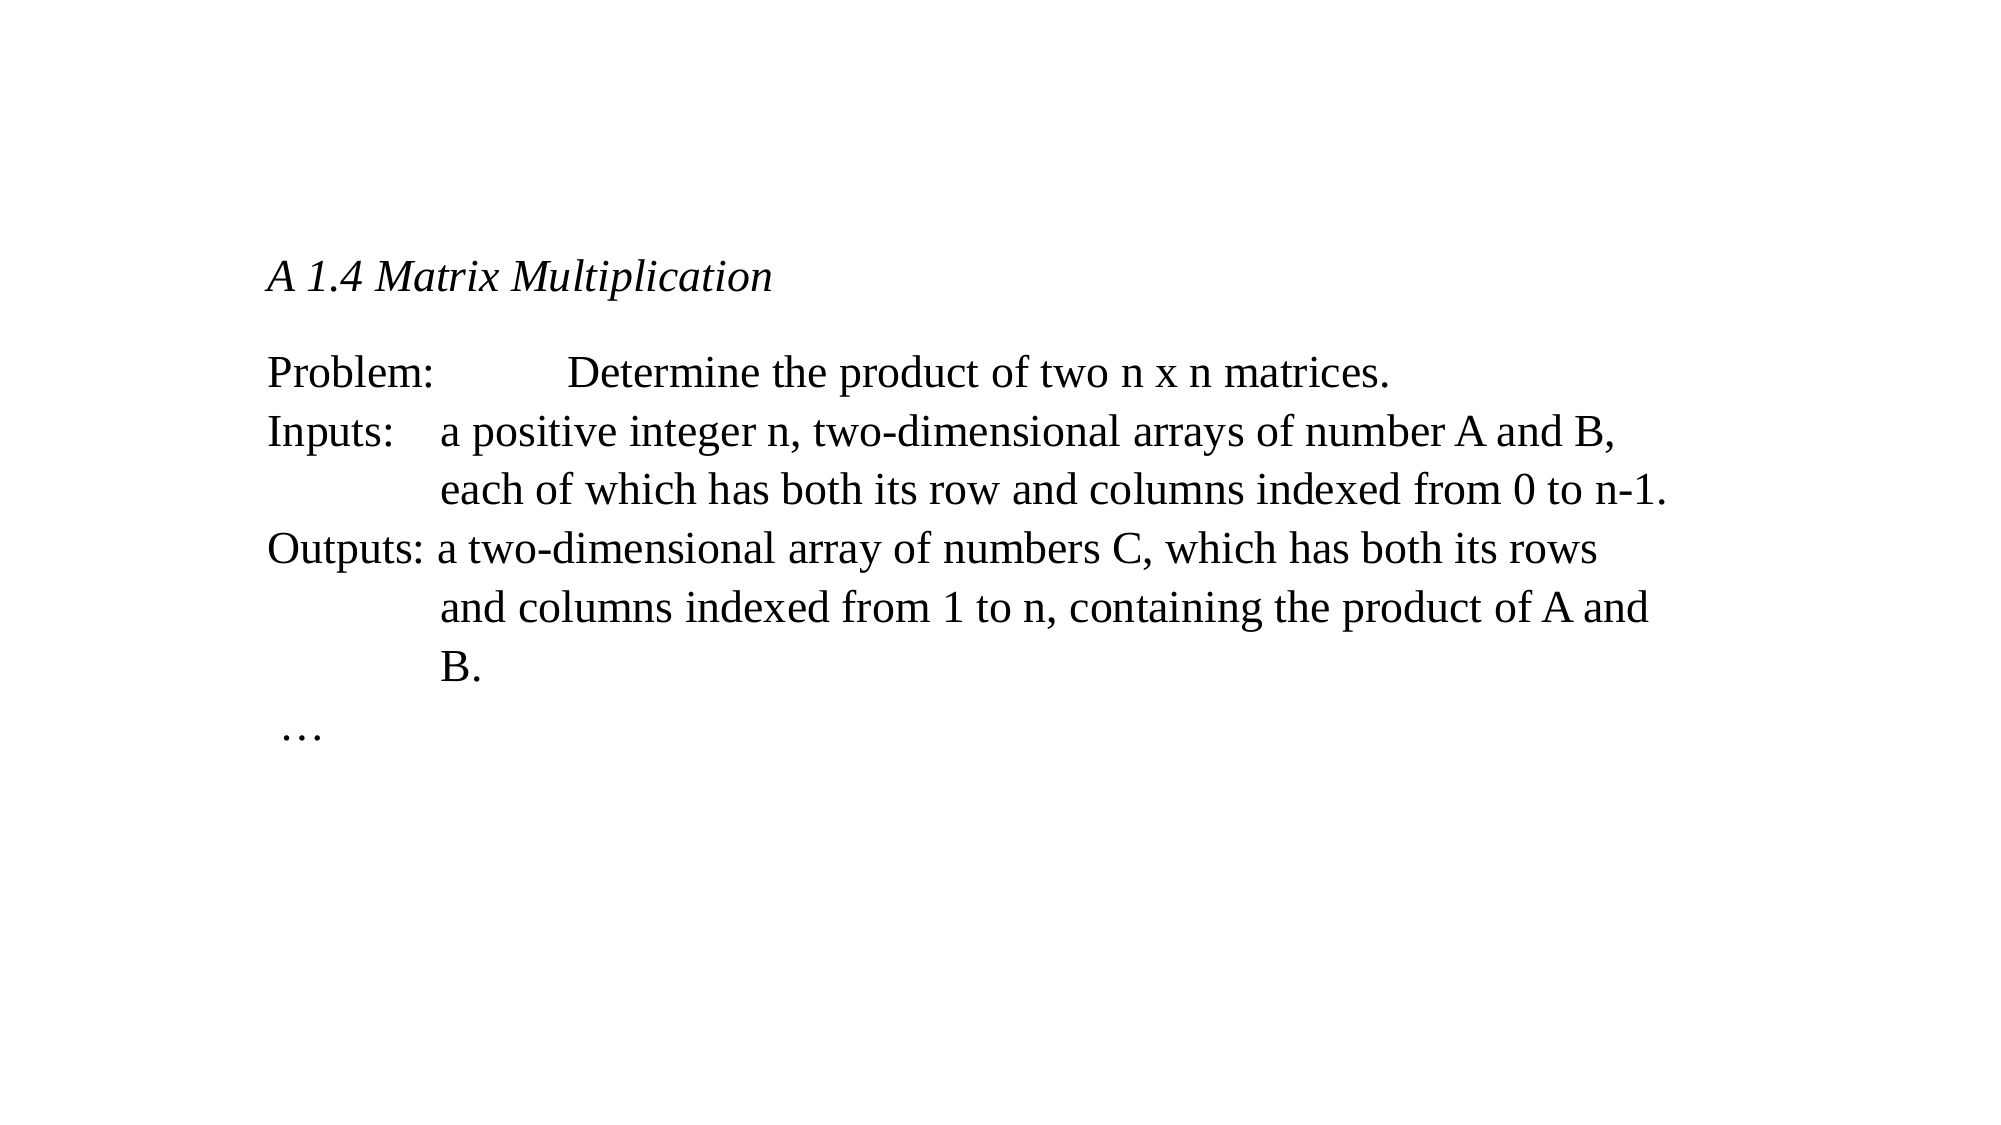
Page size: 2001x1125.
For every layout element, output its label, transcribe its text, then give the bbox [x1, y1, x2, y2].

text_box A 1.4 Matrix Multiplication Problem: Determine the product of two n x n matrices. Inputs: a positive integer n, two-dimensional arrays of number A and B, each of which has both its row and columns indexed from 0 to n-1. Outputs: a two-dimensional array of numbers C, which has both its rows and columns indexed from 1 to n, containing the product of A and B. … [252, 233, 1687, 757]
